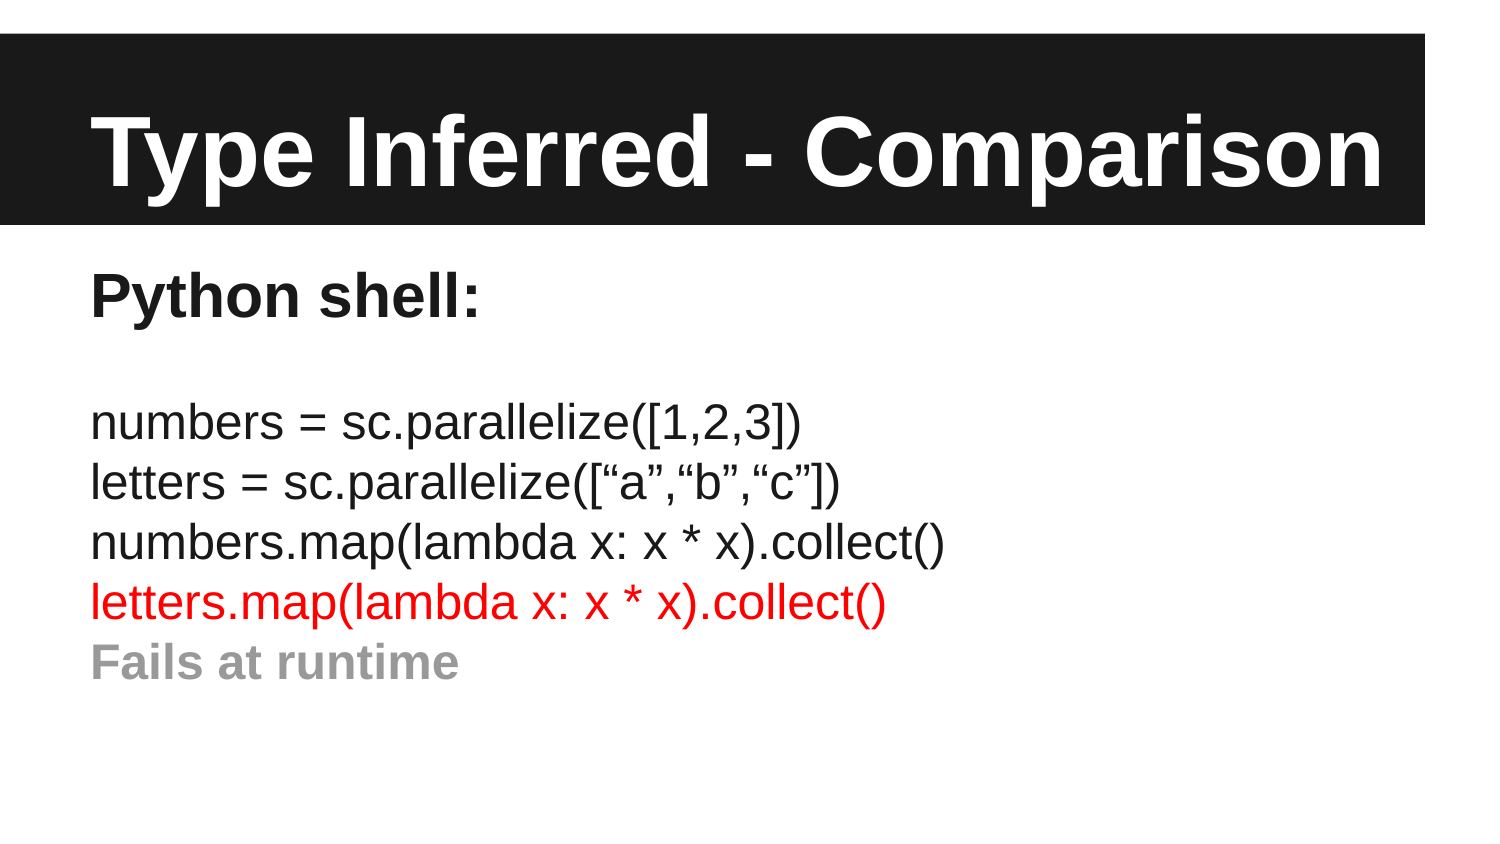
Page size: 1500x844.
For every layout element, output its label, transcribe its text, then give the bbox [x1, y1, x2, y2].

list Python shell: numbers = sc.parallelize([1,2,3]) letters = sc.parallelize([“a”,“b”,“c”]) numbers.map(lambda x: x * x).collect() letters.map(lambda x: x * x).collect() Fails at runtime [75, 239, 1425, 808]
title Type Inferred - Comparison [75, 33, 1425, 221]
